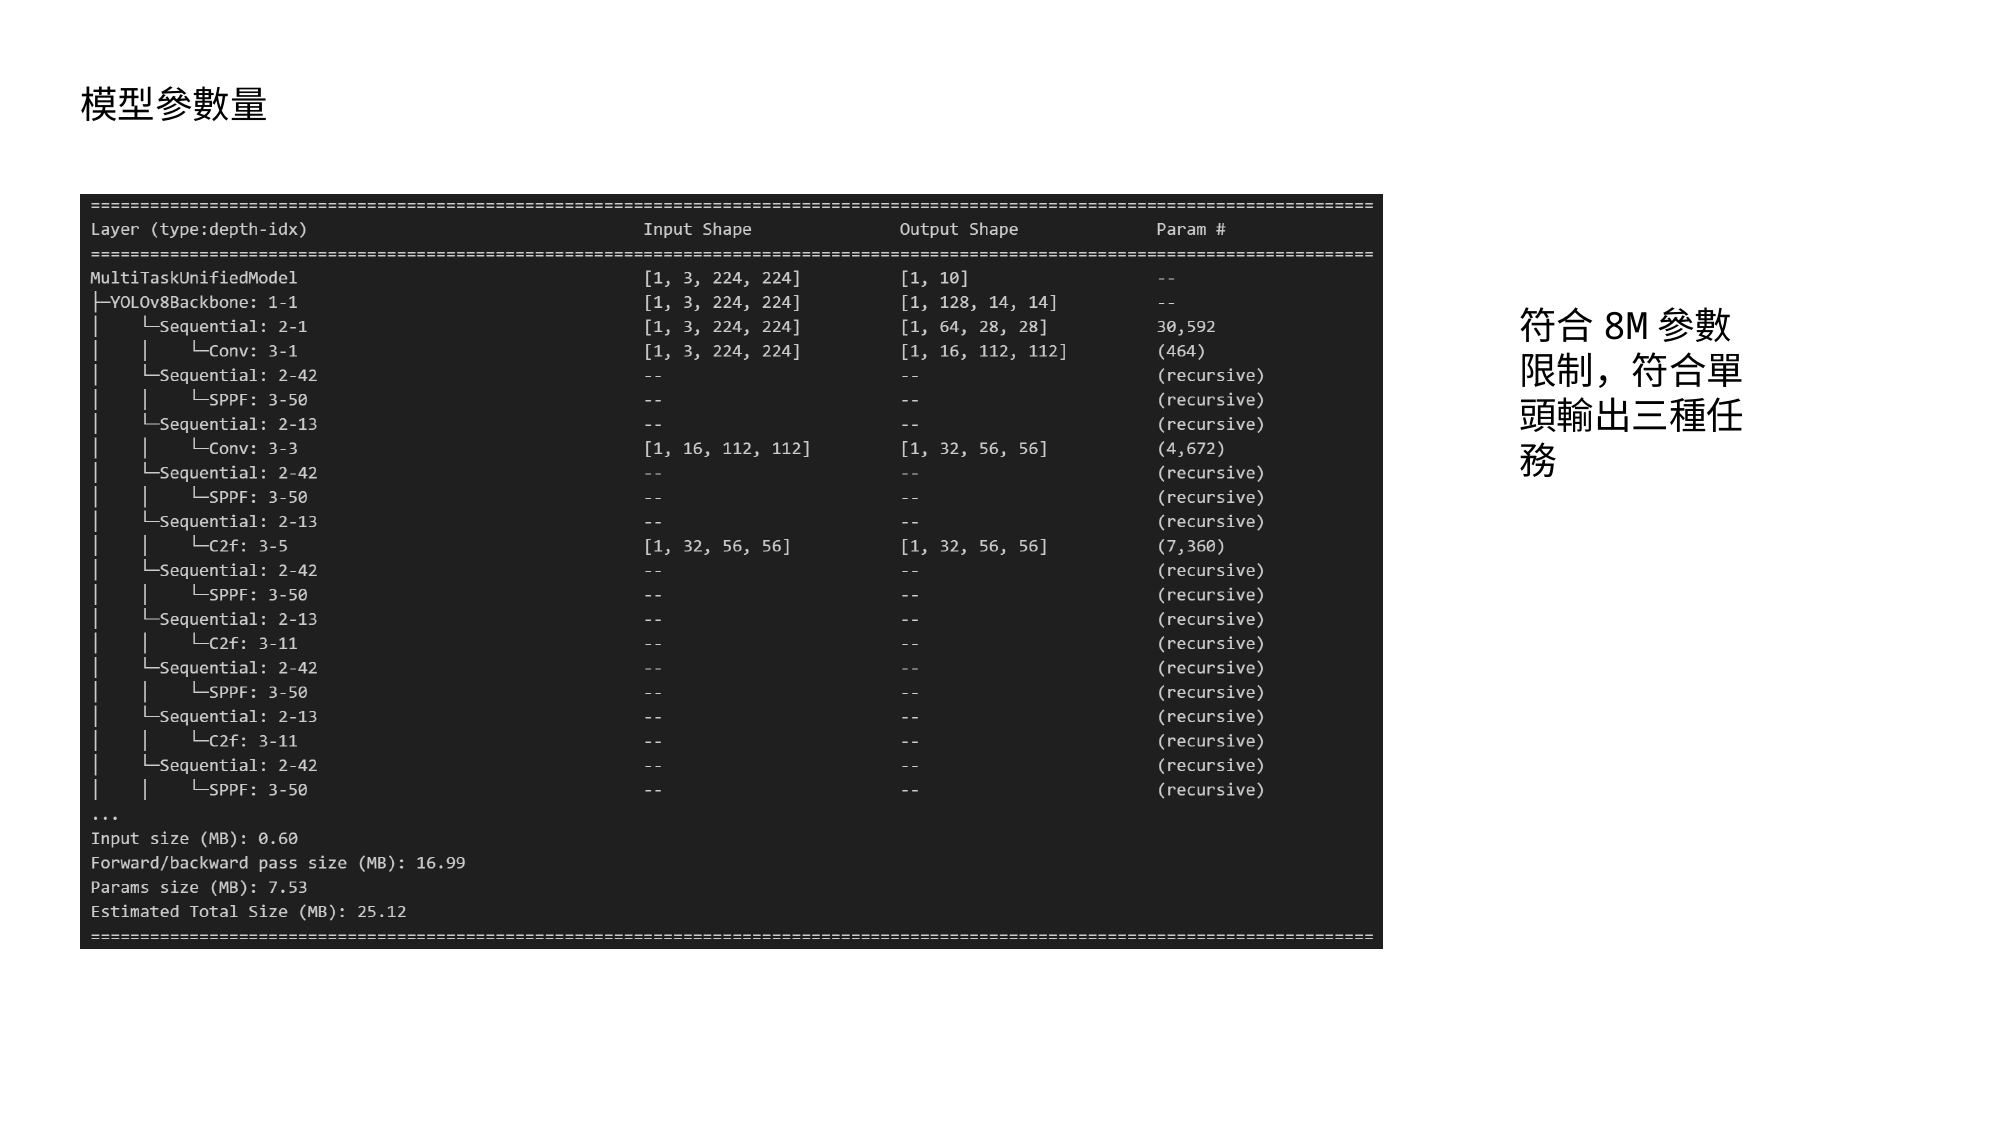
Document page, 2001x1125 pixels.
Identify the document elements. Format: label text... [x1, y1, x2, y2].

text_box 模型參數量 [65, 73, 326, 134]
text_box 符合8M參數限制，符合單頭輸出三種任務 [1504, 294, 1766, 490]
picture [79, 193, 1384, 950]
